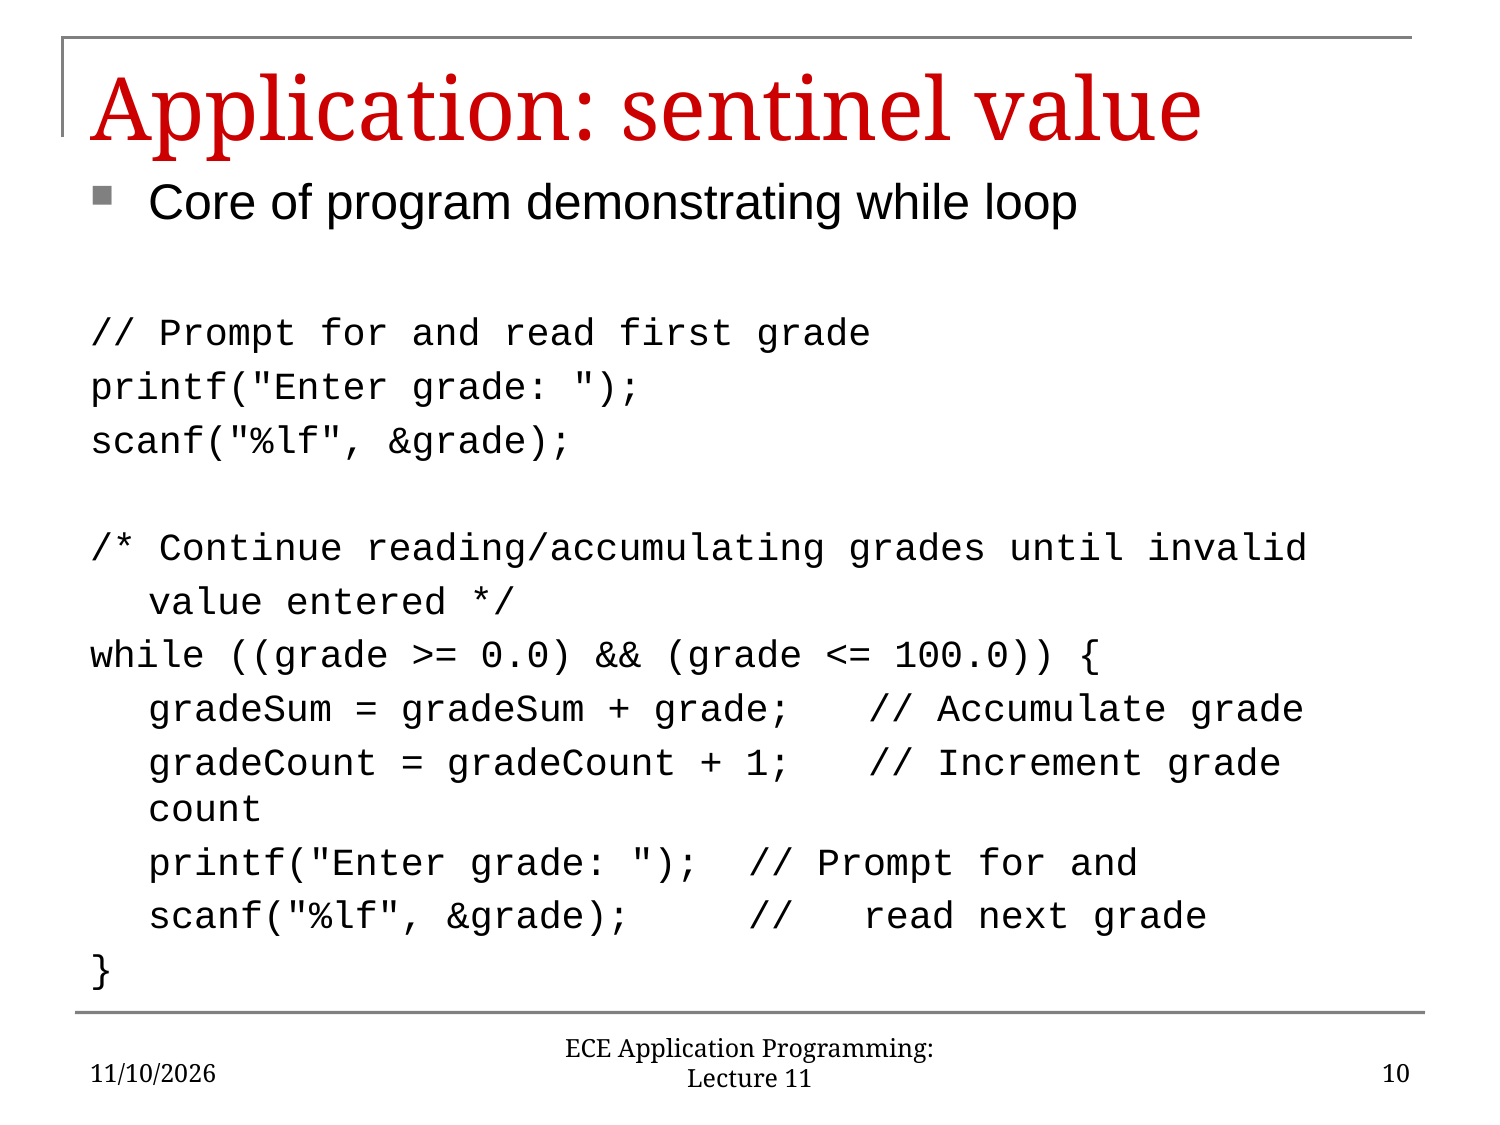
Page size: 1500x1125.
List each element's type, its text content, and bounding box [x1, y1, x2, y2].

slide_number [74, 1023, 426, 1100]
slide_number 10 [1074, 1023, 1426, 1100]
title Application: sentinel value [75, 45, 1425, 162]
list Core of program demonstrating while loop // Prompt for and read first grade printf("Enter grade: "); scanf("%lf", &grade); /* Continue reading/accumulating grades until invalid value entered */ while ((grade >= 0.0) && (grade <= 100.0)) { gradeSum = gradeSum + grade; // Accumulate grade gradeCount = gradeCount + 1; // Increment grade count printf("Enter grade: "); // Prompt for and scanf("%lf", &grade); // read next grade } [75, 162, 1425, 1006]
footer ECE Application Programming: Lecture 11 [512, 1024, 988, 1101]
